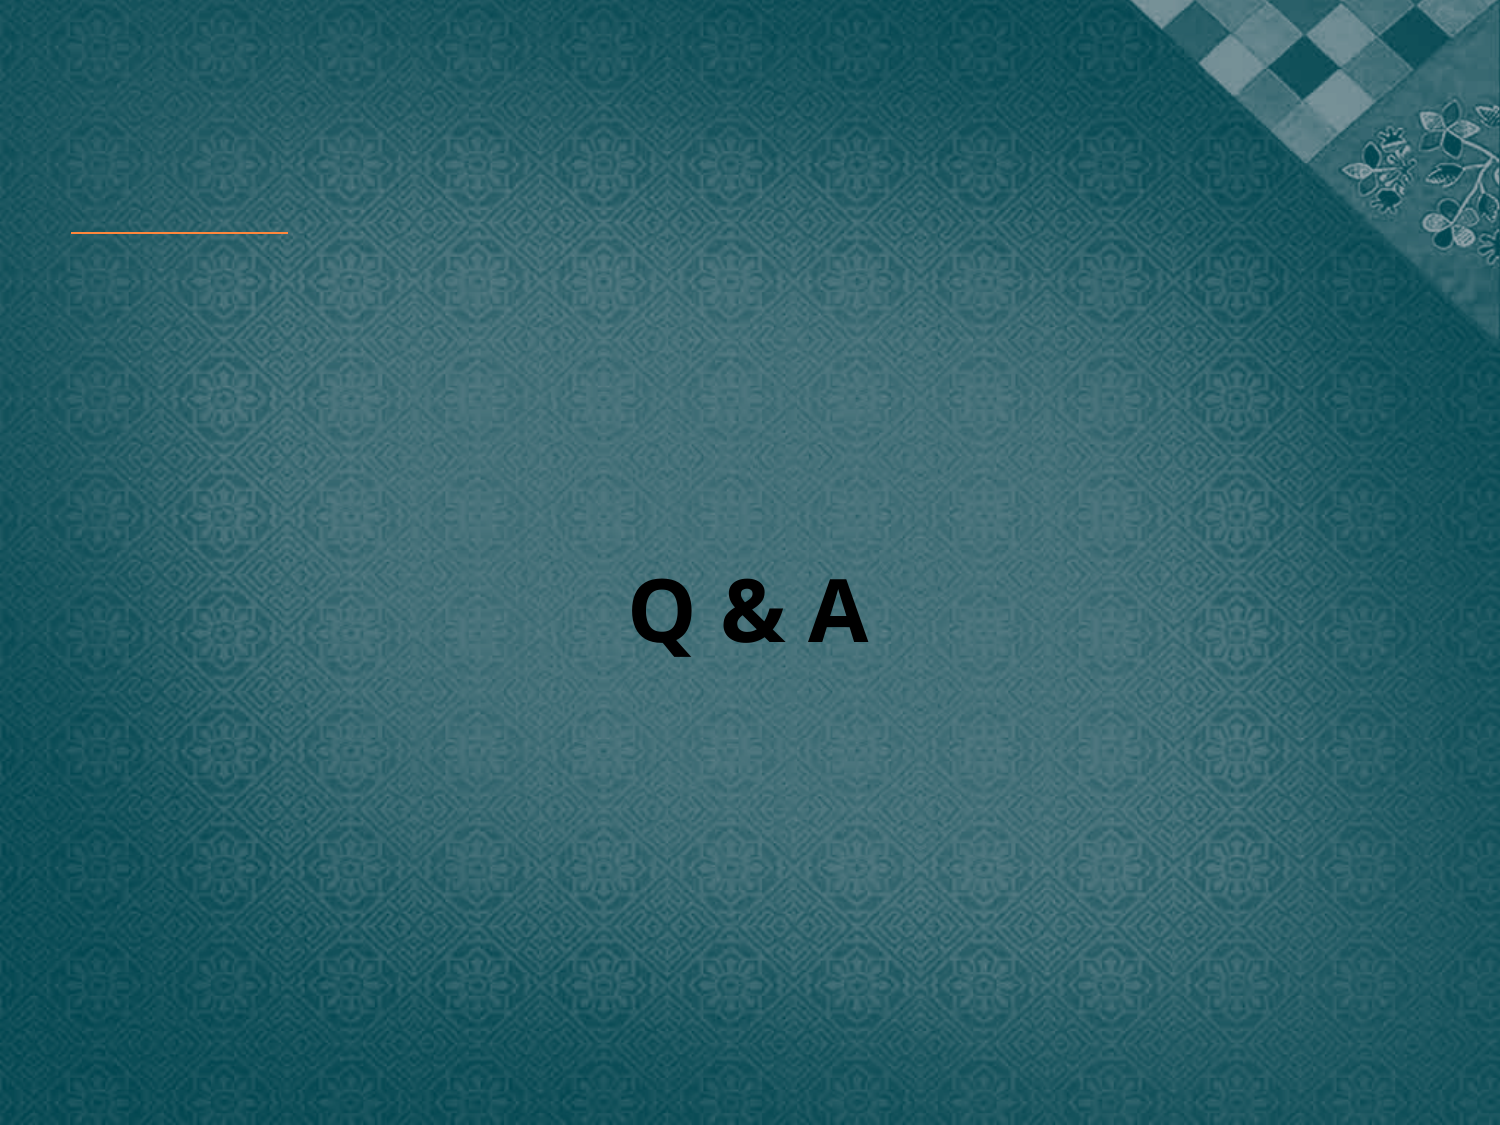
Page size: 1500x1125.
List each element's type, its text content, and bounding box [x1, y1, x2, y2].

text_box Q & A [613, 547, 1223, 668]
